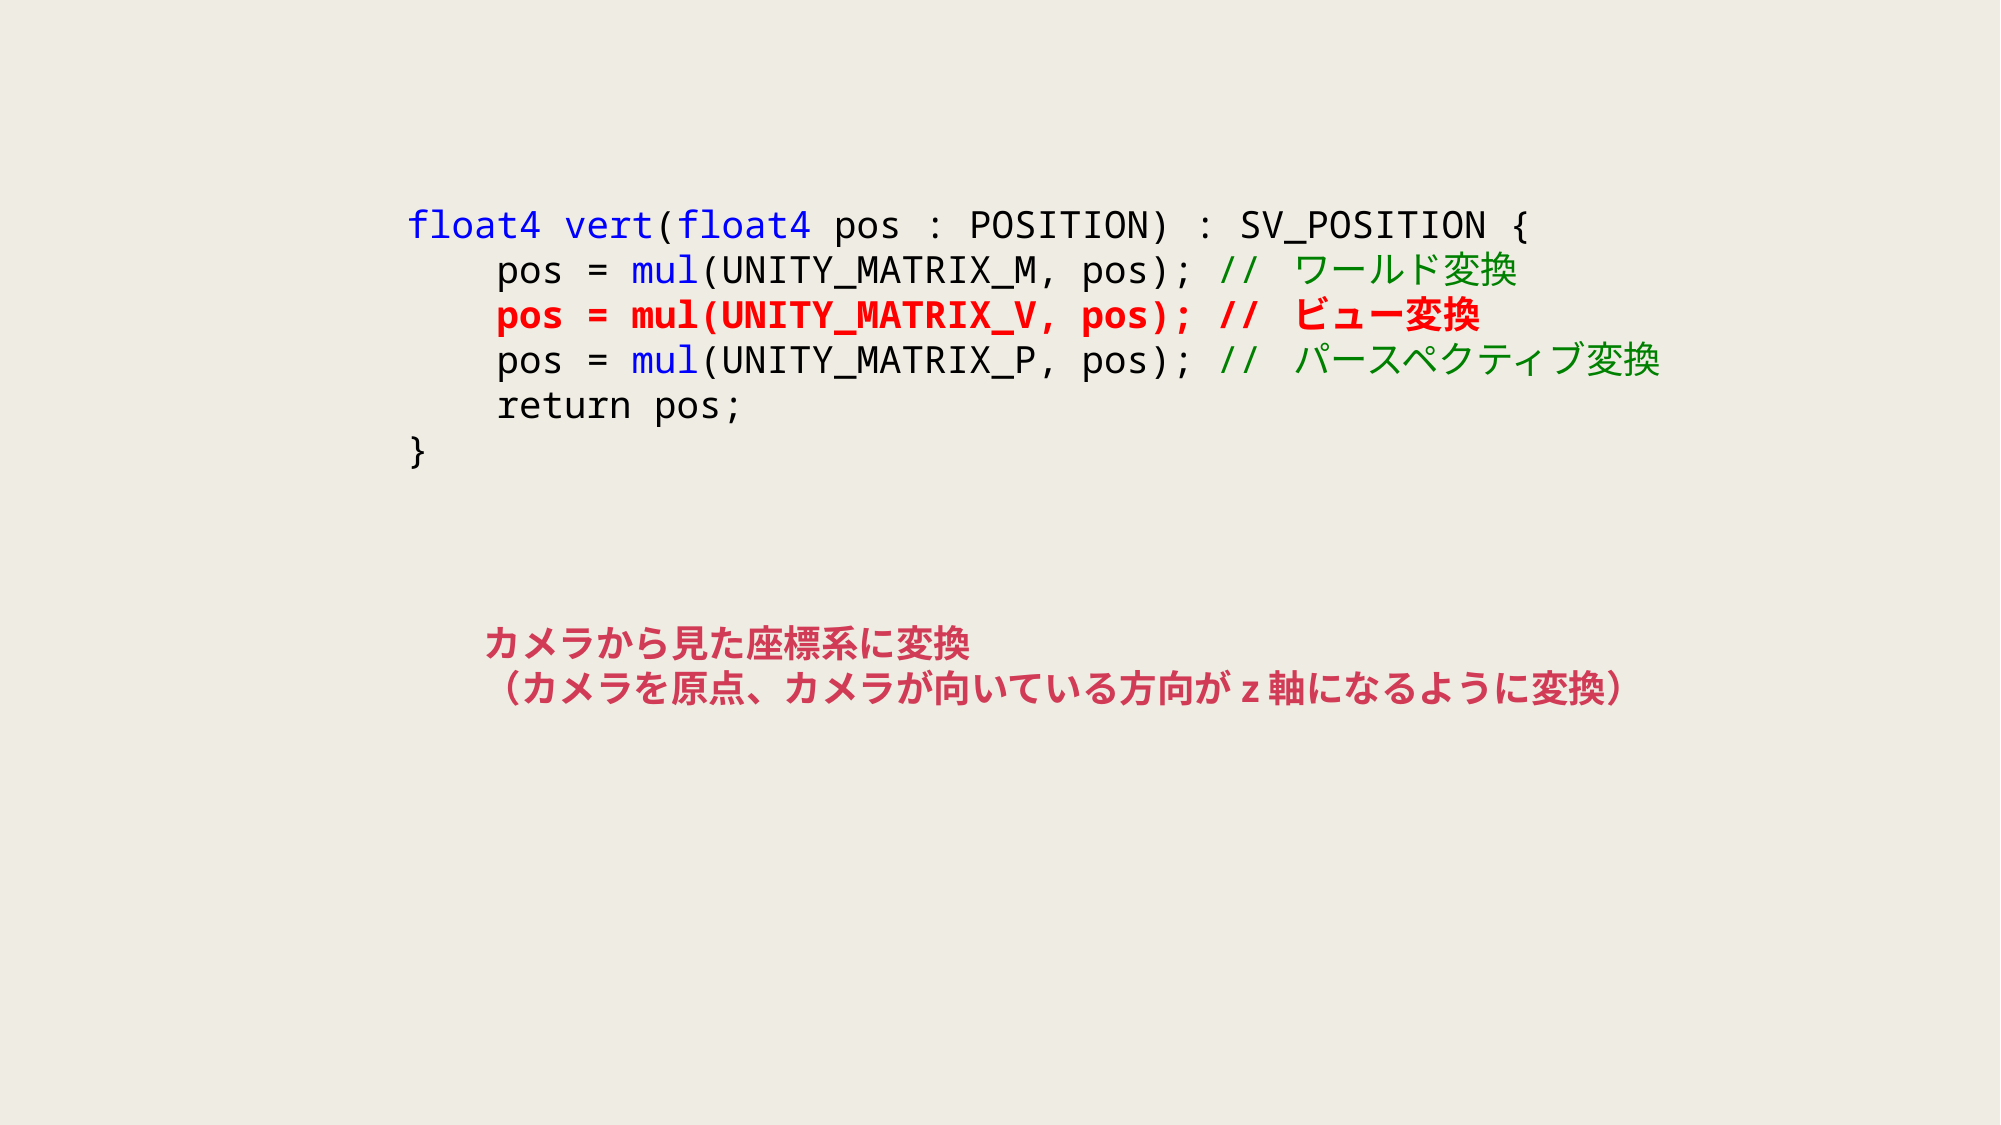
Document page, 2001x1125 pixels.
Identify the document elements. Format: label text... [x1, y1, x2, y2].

text_box カメラから見た座標系に変換 （カメラを原点、カメラが向いている方向がz軸になるように変換） [468, 612, 1659, 718]
text_box float4 vert(float4 pos : POSITION) : SV_POSITION { pos = mul(UNITY_MATRIX_M, pos); // ワールド変換 pos = mul(UNITY_MATRIX_V, pos); // ビュー変換 pos = mul(UNITY_MATRIX_P, pos); // パースペクティブ変換 return pos; } [369, 194, 1692, 479]
